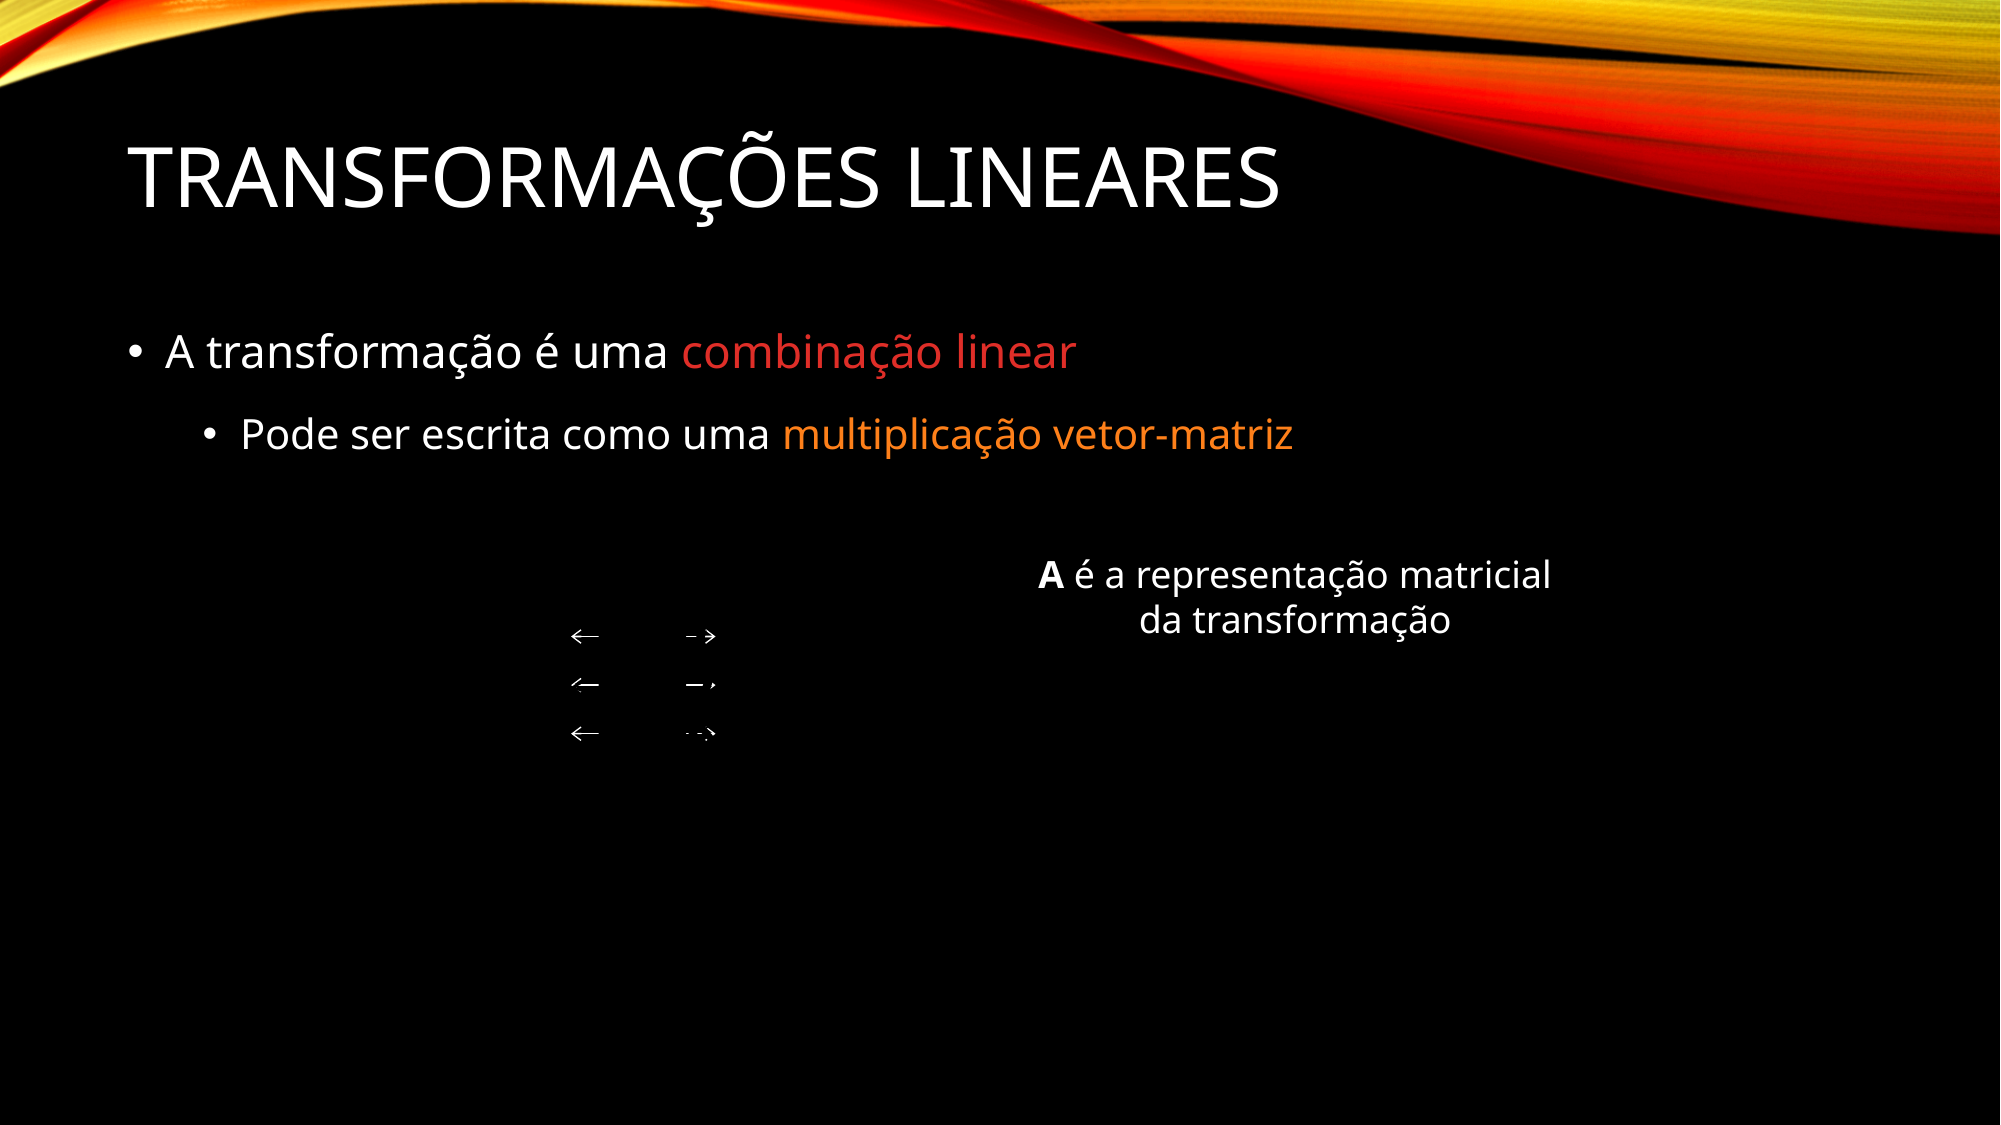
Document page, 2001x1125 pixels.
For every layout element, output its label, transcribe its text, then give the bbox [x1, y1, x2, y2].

title Transformações Lineares [112, 74, 1888, 288]
text_box A é a representação matricial da transformação [1015, 543, 1575, 649]
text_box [249, 610, 752, 756]
list A transformação é uma combinação linear Pode ser escrita como uma multiplicação vetor-matriz [112, 310, 1888, 1014]
picture [0, 0, 2000, 237]
